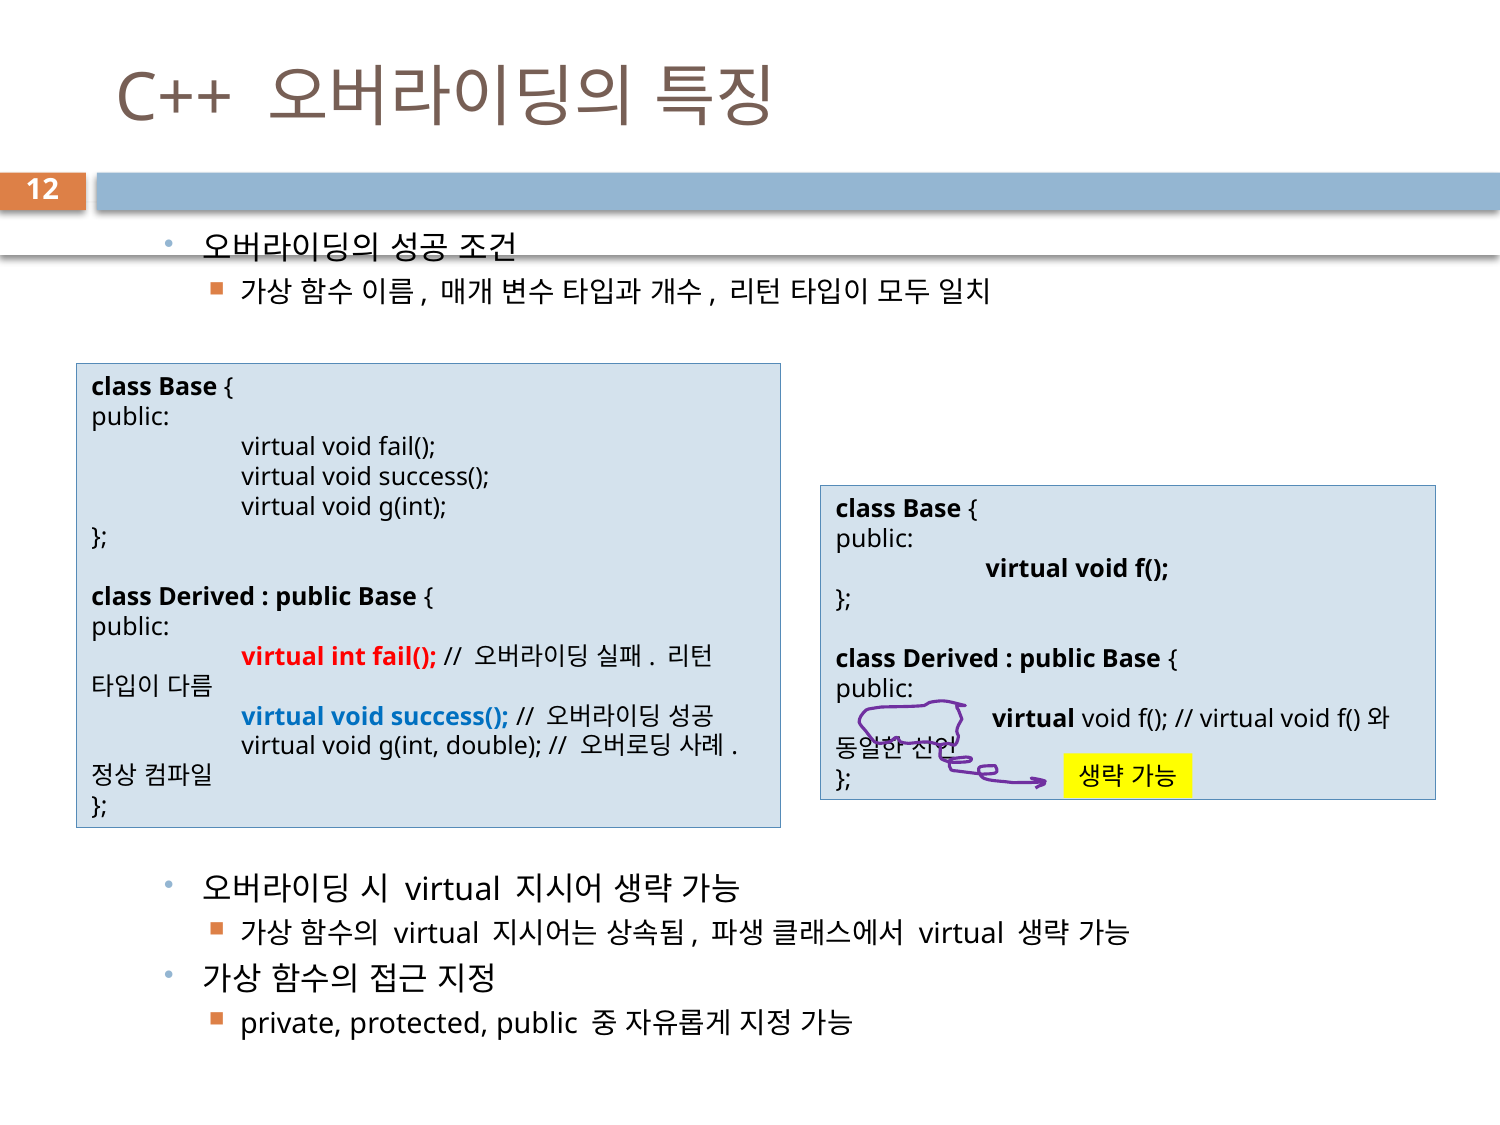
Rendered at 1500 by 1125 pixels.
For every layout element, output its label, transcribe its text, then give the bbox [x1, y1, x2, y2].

slide_number 12 [0, 170, 87, 211]
text_box class Base { public: virtual void fail(); virtual void success(); virtual void g(int); }; class Derived : public Base { public: virtual int fail(); // 오버라이딩 실패. 리턴 타입이 다름 virtual void success(); // 오버라이딩 성공 virtual void g(int, double); // 오버로딩 사례. 정상 컴파일 }; [76, 363, 781, 828]
list 오버라이딩의 성공 조건 가상 함수 이름, 매개 변수 타입과 개수, 리턴 타입이 모두 일치 오버라이딩 시 virtual 지시어 생략 가능 가상 함수의 virtual 지시어는 상속됨, 파생 클래스에서 virtual 생략 가능 가상 함수의 접근 지정 private, protected, public 중 자유롭게 지정 가능 [100, 219, 1438, 1047]
title C++ 오버라이딩의 특징 [100, 37, 1438, 149]
text_box [857, 699, 967, 747]
text_box class Base { public: virtual void f(); }; class Derived : public Base { public: virtual void f(); // virtual void f()와 동일한 선언 }; [820, 485, 1436, 800]
text_box 생략 가능 [1063, 753, 1193, 798]
text_box [938, 745, 1047, 790]
